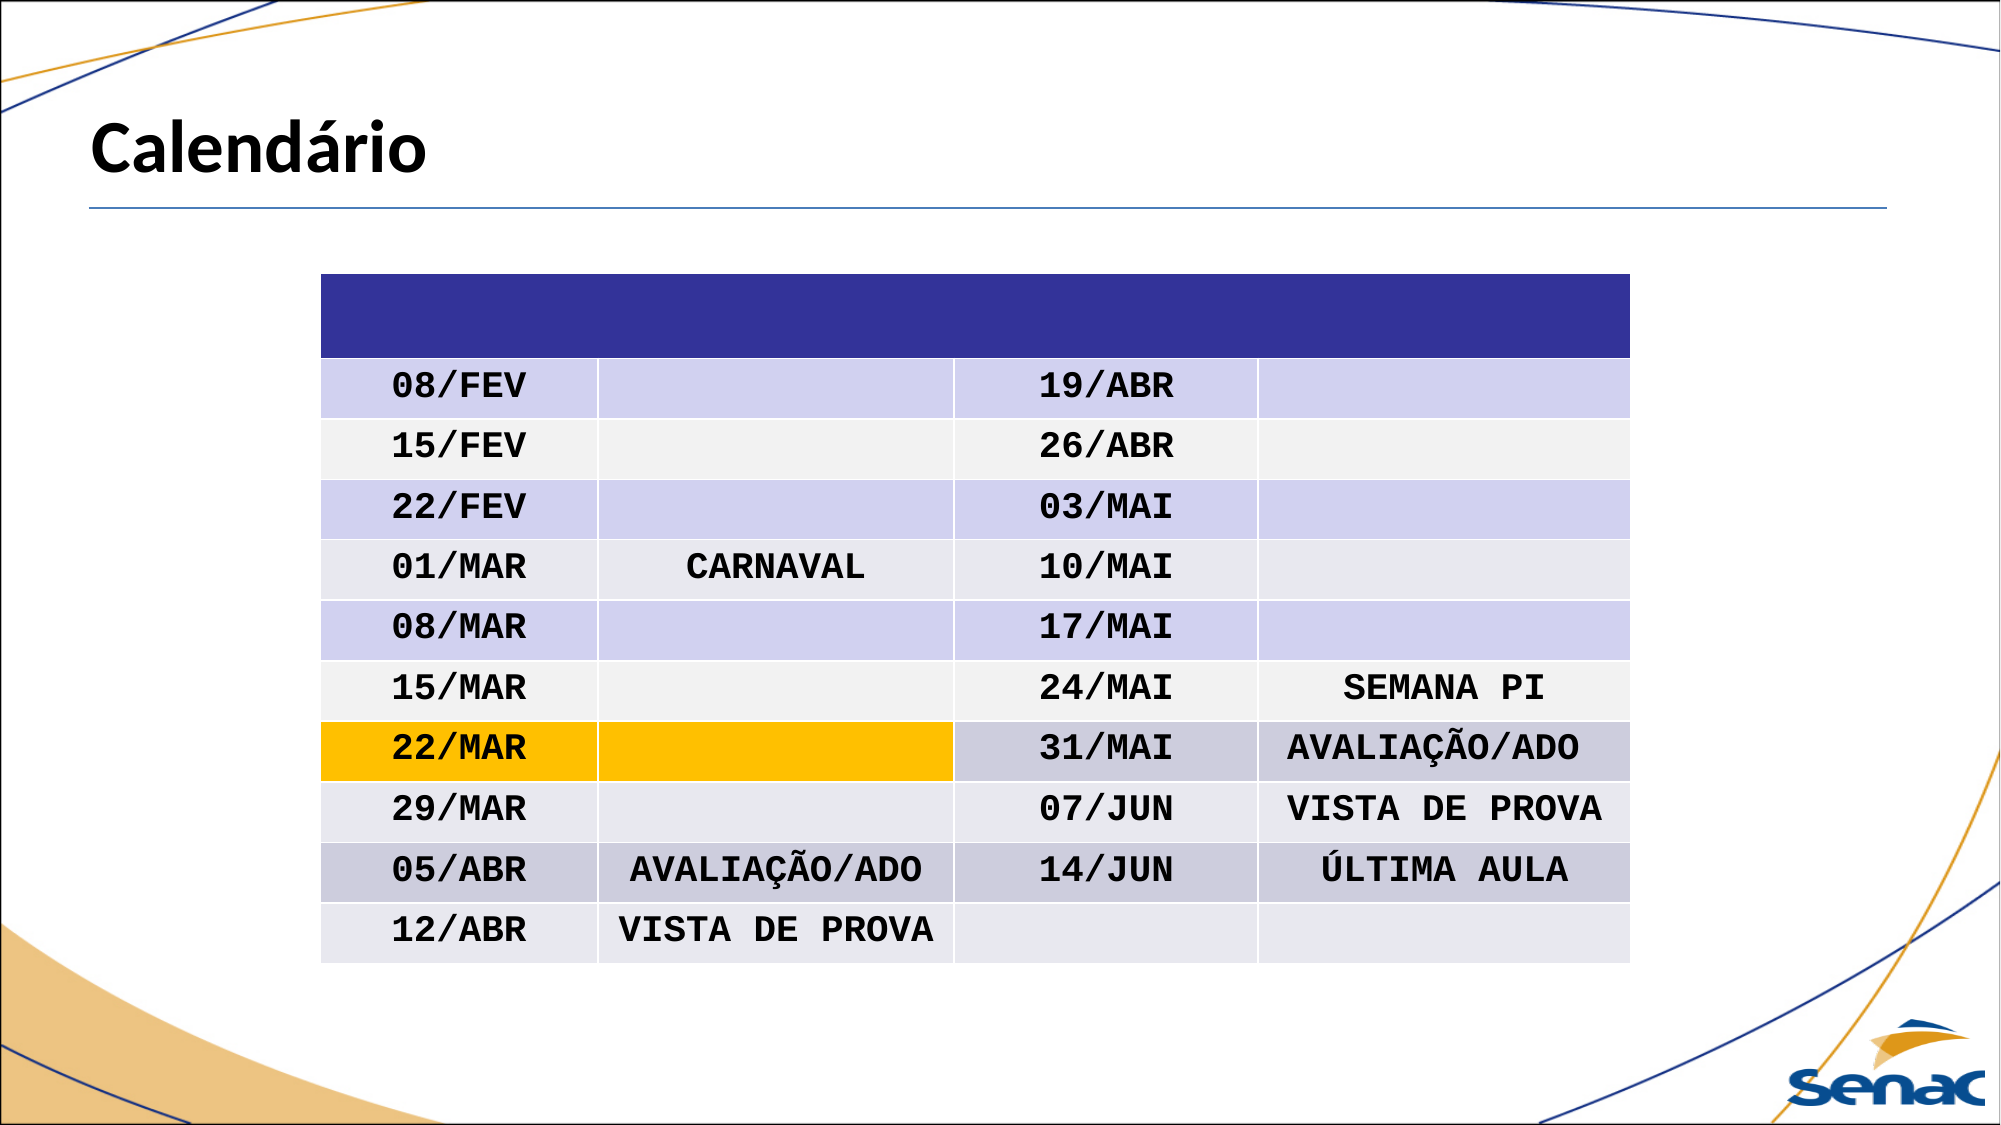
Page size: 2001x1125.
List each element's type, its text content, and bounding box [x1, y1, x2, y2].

table_cell 05/ABR [321, 843, 597, 902]
table_cell 08/FEV [321, 359, 597, 418]
table_cell [955, 904, 1257, 963]
table_cell 22/FEV [321, 480, 597, 539]
table_cell 22/MAR [321, 722, 597, 781]
table_cell 01/MAR [321, 540, 597, 599]
table_cell 15/MAR [321, 662, 597, 720]
table_cell AVALIAÇÃO/ADO [599, 843, 953, 902]
table_cell [1259, 904, 1630, 963]
table_cell 08/MAR [321, 601, 597, 660]
table_cell 10/MAI [955, 540, 1257, 599]
table_cell 15/FEV [321, 420, 597, 479]
table_cell 14/JUN [955, 843, 1257, 902]
table_cell AVALIAÇÃO/ADO [1259, 722, 1630, 781]
table_cell CARNAVAL [599, 540, 953, 599]
table_cell [599, 420, 953, 479]
table_cell 07/JUN [955, 783, 1257, 842]
table_cell 26/ABR [955, 420, 1257, 479]
table_cell [599, 662, 953, 720]
text_box Calendário [76, 89, 1425, 197]
table_cell 19/ABR [955, 359, 1257, 418]
table_cell [1259, 420, 1630, 479]
table_cell 29/MAR [321, 783, 597, 842]
table_cell [599, 783, 953, 842]
table_cell 24/MAI [955, 662, 1257, 720]
table_cell 03/MAI [955, 480, 1257, 539]
table_cell 12/ABR [321, 904, 597, 963]
table_cell 31/MAI [955, 722, 1257, 781]
table_cell [1259, 601, 1630, 660]
table_cell [599, 480, 953, 539]
picture [0, 0, 2001, 1125]
table_cell ÚLTIMA AULA [1259, 843, 1630, 902]
table_cell [1259, 480, 1630, 539]
table_cell SEMANA PI [1259, 662, 1630, 720]
table_cell [599, 601, 953, 660]
table_cell VISTA DE PROVA [1259, 783, 1630, 842]
table_cell [1259, 540, 1630, 599]
table_cell [599, 359, 953, 418]
table_header [321, 274, 1630, 358]
table_cell VISTA DE PROVA [599, 904, 953, 963]
table_cell [599, 722, 953, 781]
table_cell [1259, 359, 1630, 418]
table_cell 17/MAI [955, 601, 1257, 660]
